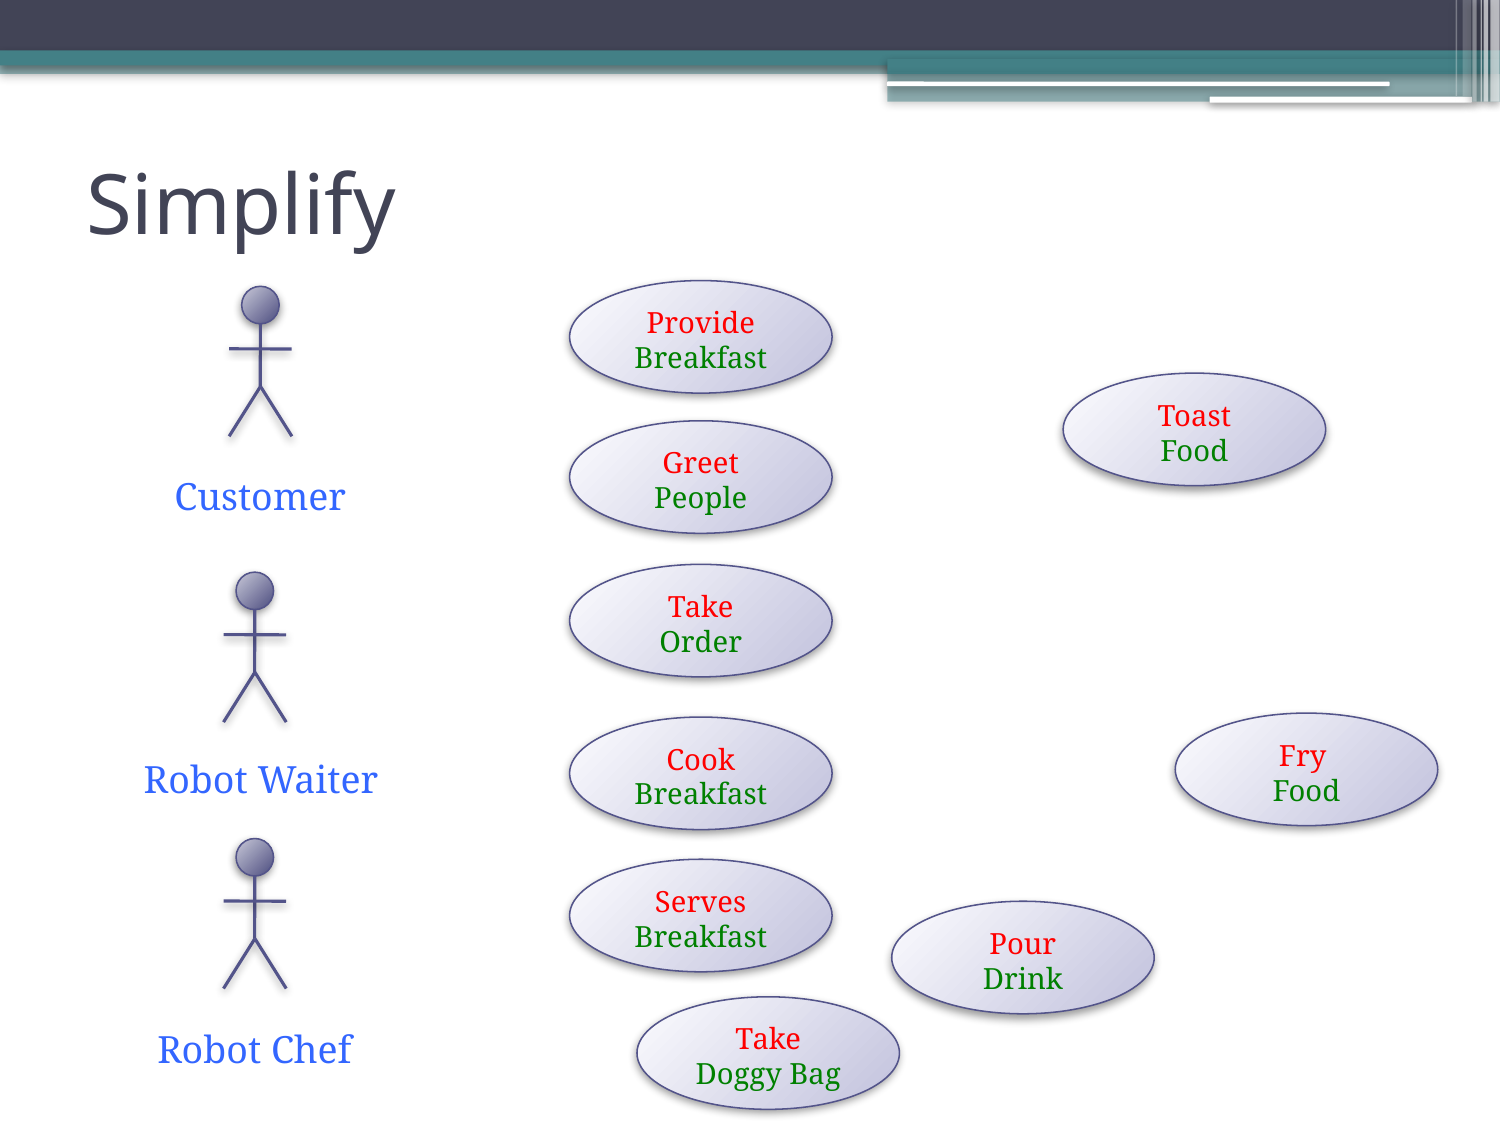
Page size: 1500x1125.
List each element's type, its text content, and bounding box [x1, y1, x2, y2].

text_box Cook Breakfast [568, 716, 833, 831]
text_box Greet People [568, 420, 833, 535]
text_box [228, 285, 293, 437]
text_box Pour Drink [890, 900, 1155, 1015]
text_box Serves Breakfast [568, 858, 833, 973]
text_box Take Order [568, 563, 833, 678]
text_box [223, 838, 287, 989]
text_box Robot Waiter [111, 749, 411, 809]
text_box Provide Breakfast [568, 279, 833, 394]
title Simplify [71, 113, 1422, 289]
text_box Fry Food [1174, 712, 1439, 827]
text_box Robot Chef [129, 1018, 380, 1078]
text_box Toast Food [1062, 372, 1327, 487]
text_box Take Doggy Bag [636, 996, 901, 1111]
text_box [223, 571, 287, 723]
text_box Customer [135, 465, 386, 526]
